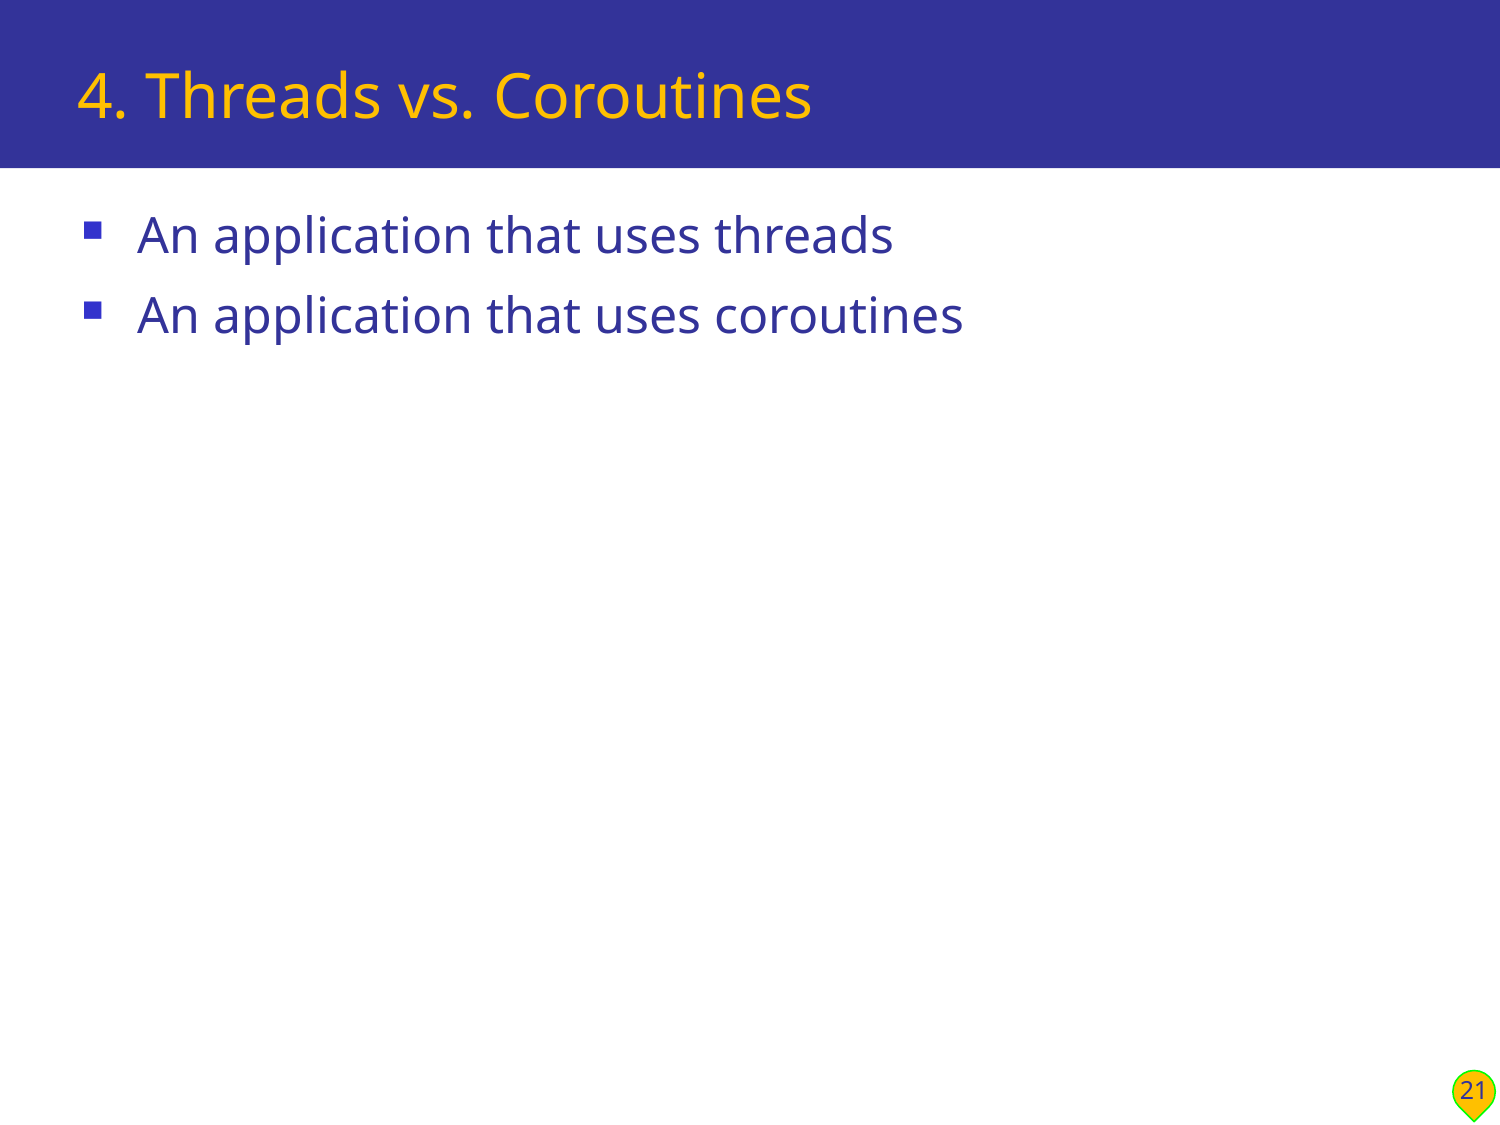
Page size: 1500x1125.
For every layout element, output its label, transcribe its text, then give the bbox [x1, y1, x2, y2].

footer 21 [1431, 1040, 1500, 1117]
list An application that uses threads An application that uses coroutines [66, 196, 1460, 1007]
title 4. Threads vs. Coroutines [61, 24, 1465, 139]
